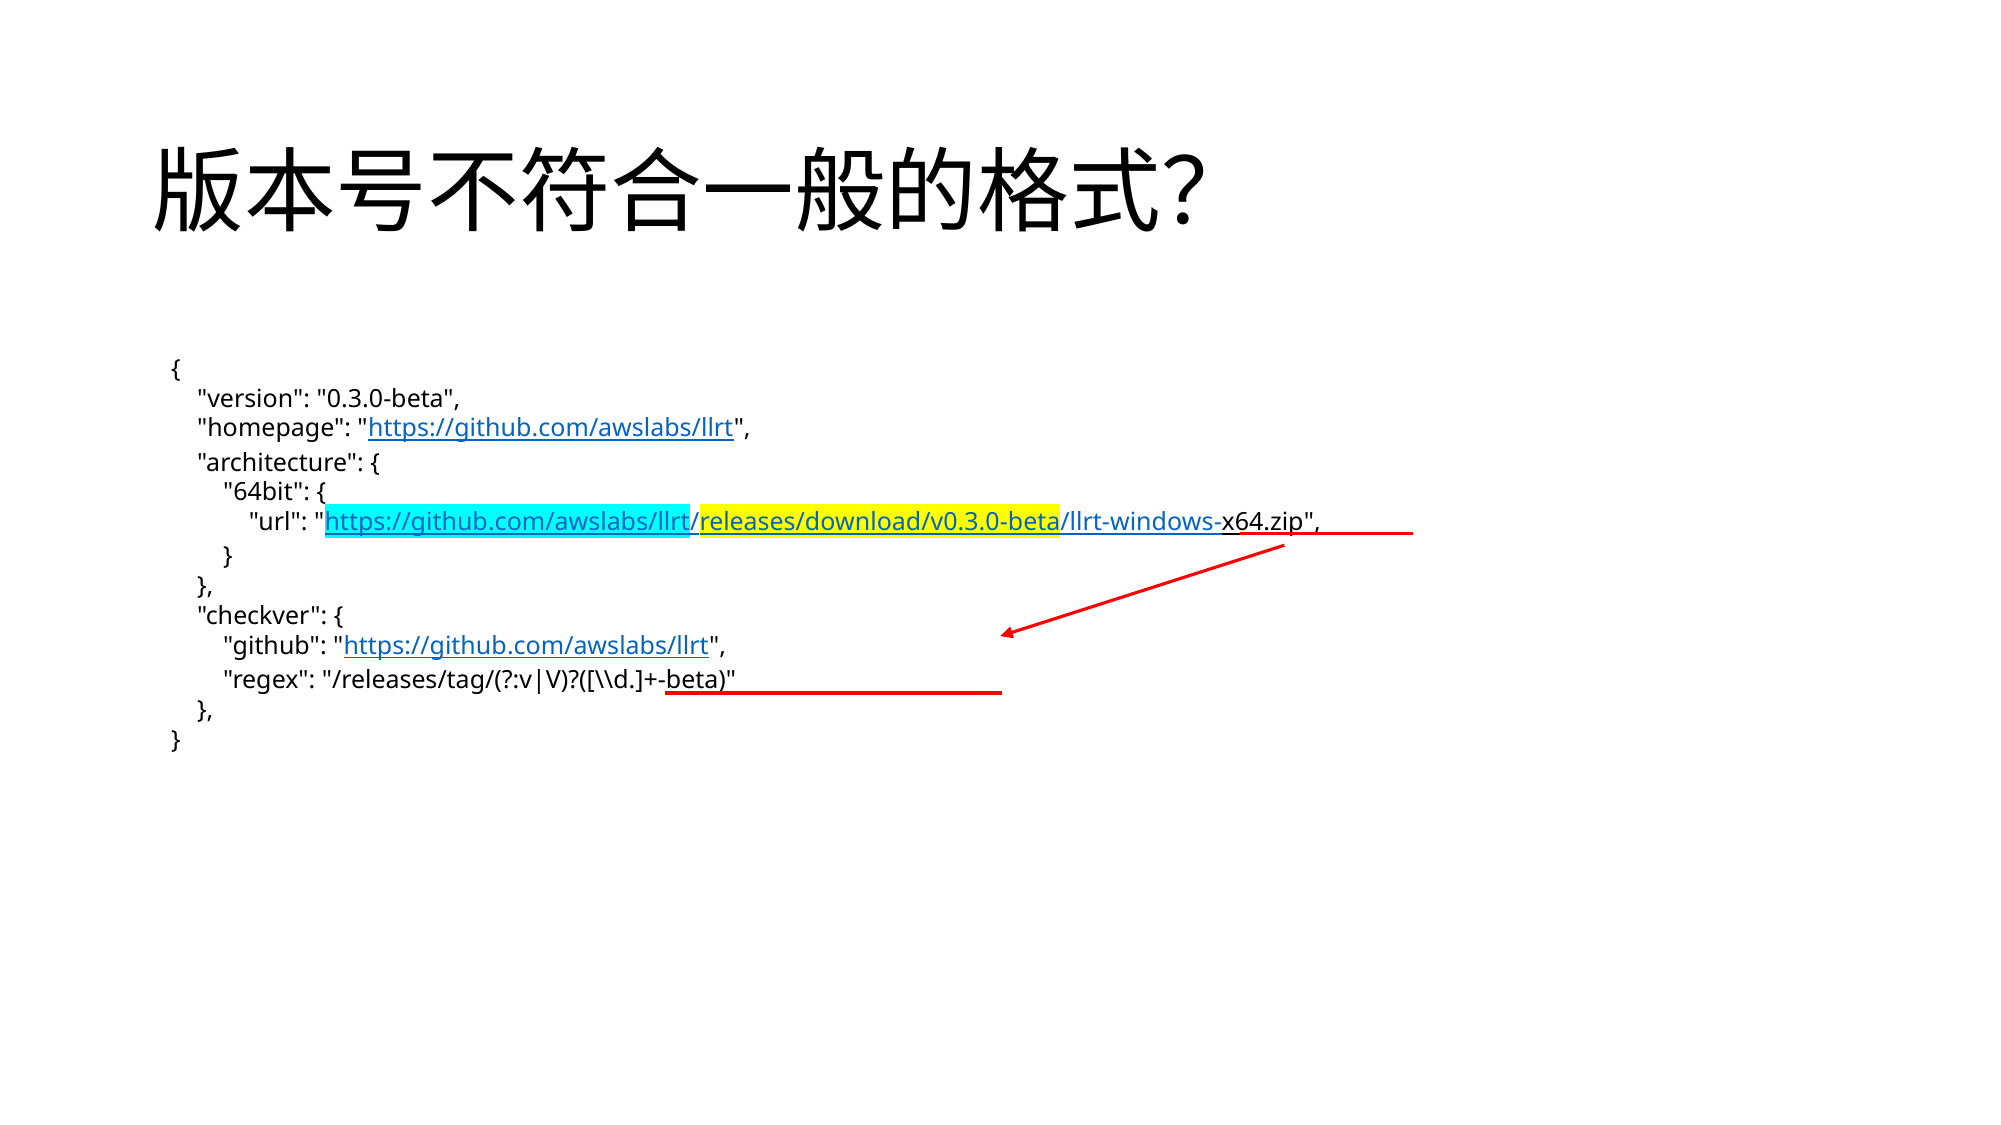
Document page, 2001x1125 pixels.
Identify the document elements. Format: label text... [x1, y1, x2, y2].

title 版本号不符合一般的格式？ [137, 85, 1863, 304]
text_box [156, 344, 1891, 781]
